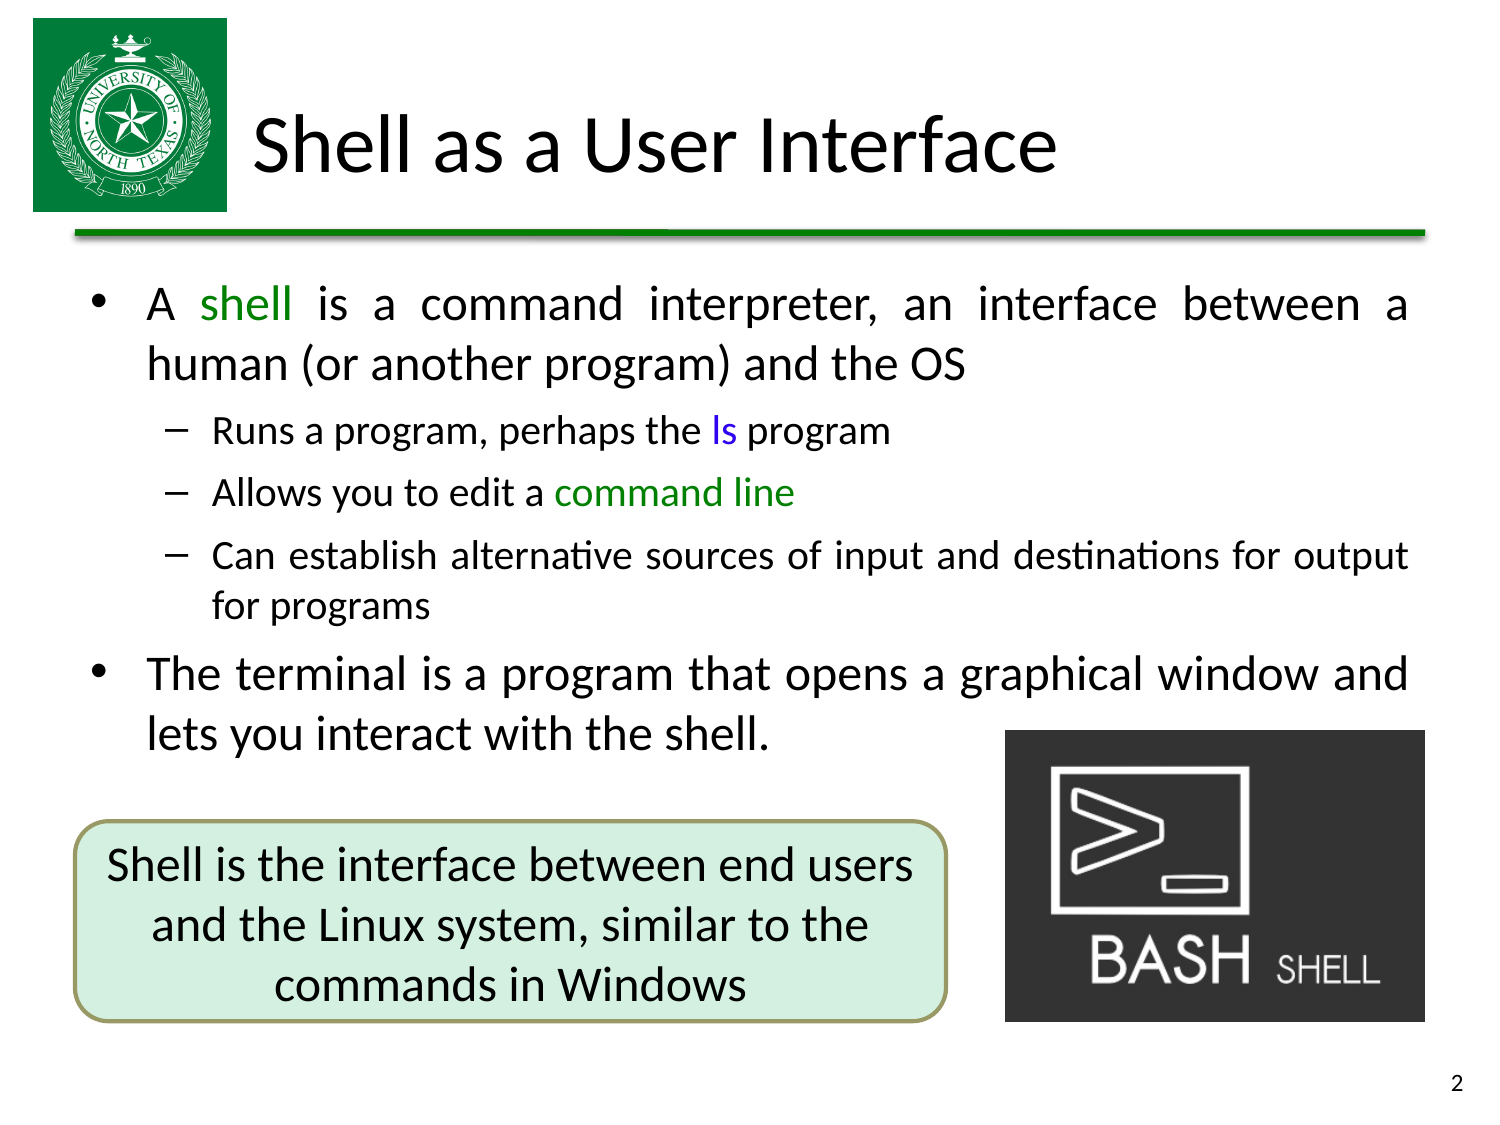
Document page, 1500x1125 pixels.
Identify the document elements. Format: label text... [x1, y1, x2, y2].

text_box Shell is the interface between end users and the Linux system, similar to the commands in Windows [72, 819, 949, 1024]
title Shell as a User Interface [237, 45, 1479, 233]
slide_number 2 [1418, 1051, 1479, 1112]
picture [33, 17, 228, 212]
list A shell is a command interpreter, an interface between a human (or another program) and the OS Runs a program, perhaps the ls program Allows you to edit a command line Can establish alternative sources of input and destinations for output for programs The terminal is a program that opens a graphical window and lets you interact with the shell. [75, 262, 1425, 1052]
picture [1005, 730, 1426, 1022]
